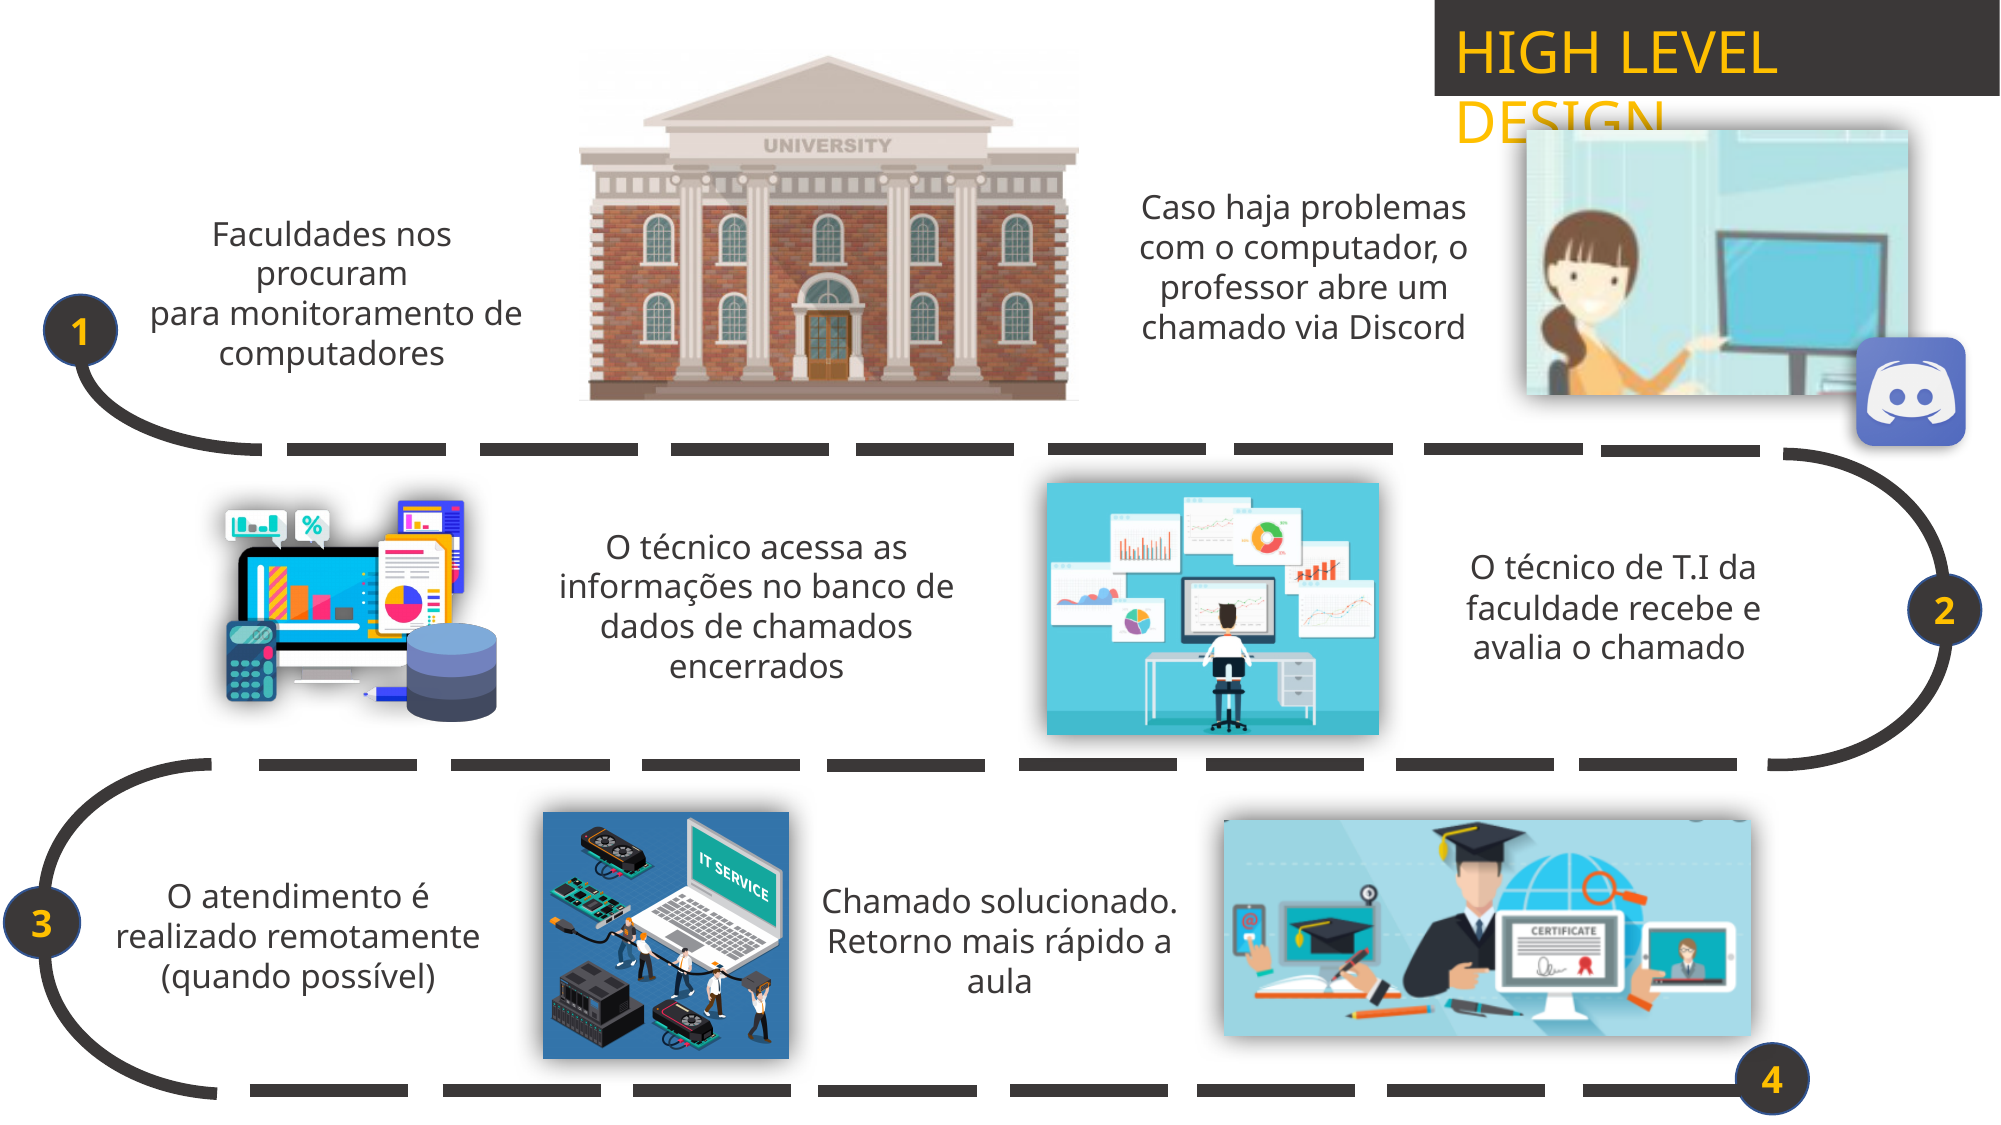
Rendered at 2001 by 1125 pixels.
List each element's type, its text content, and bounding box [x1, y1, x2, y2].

picture [579, 49, 1079, 401]
text_box O atendimento é realizado remotamente (quando possível) [96, 867, 501, 1003]
text_box 4 [1734, 1042, 1810, 1116]
text_box Faculdades nos procuram para monitoramento de computadores [120, 205, 544, 380]
text_box [80, 354, 265, 451]
picture [1526, 130, 1966, 447]
picture [543, 812, 789, 1059]
text_box [44, 948, 222, 1095]
picture [1047, 483, 1379, 735]
picture [205, 452, 501, 728]
text_box O técnico acessa as informações no banco de dados de chamados encerrados [541, 518, 972, 693]
text_box [43, 763, 212, 900]
text_box Chamado solucionado. Retorno mais rápido a aula [806, 872, 1194, 1008]
text_box 2 [1907, 573, 1983, 647]
picture [1224, 820, 1751, 1036]
text_box 3 [2, 885, 82, 960]
text_box [1767, 631, 1948, 766]
text_box 1 [42, 293, 119, 367]
text_box Caso haja problemas com o computador, o professor abre um chamado via Discord [1099, 179, 1503, 354]
text_box [1783, 453, 1945, 590]
text_box [1434, 0, 2000, 96]
text_box HIGH LEVEL DESIGN [1439, 7, 1998, 163]
text_box O técnico de T.I da faculdade recebe e avalia o chamado [1422, 539, 1806, 674]
